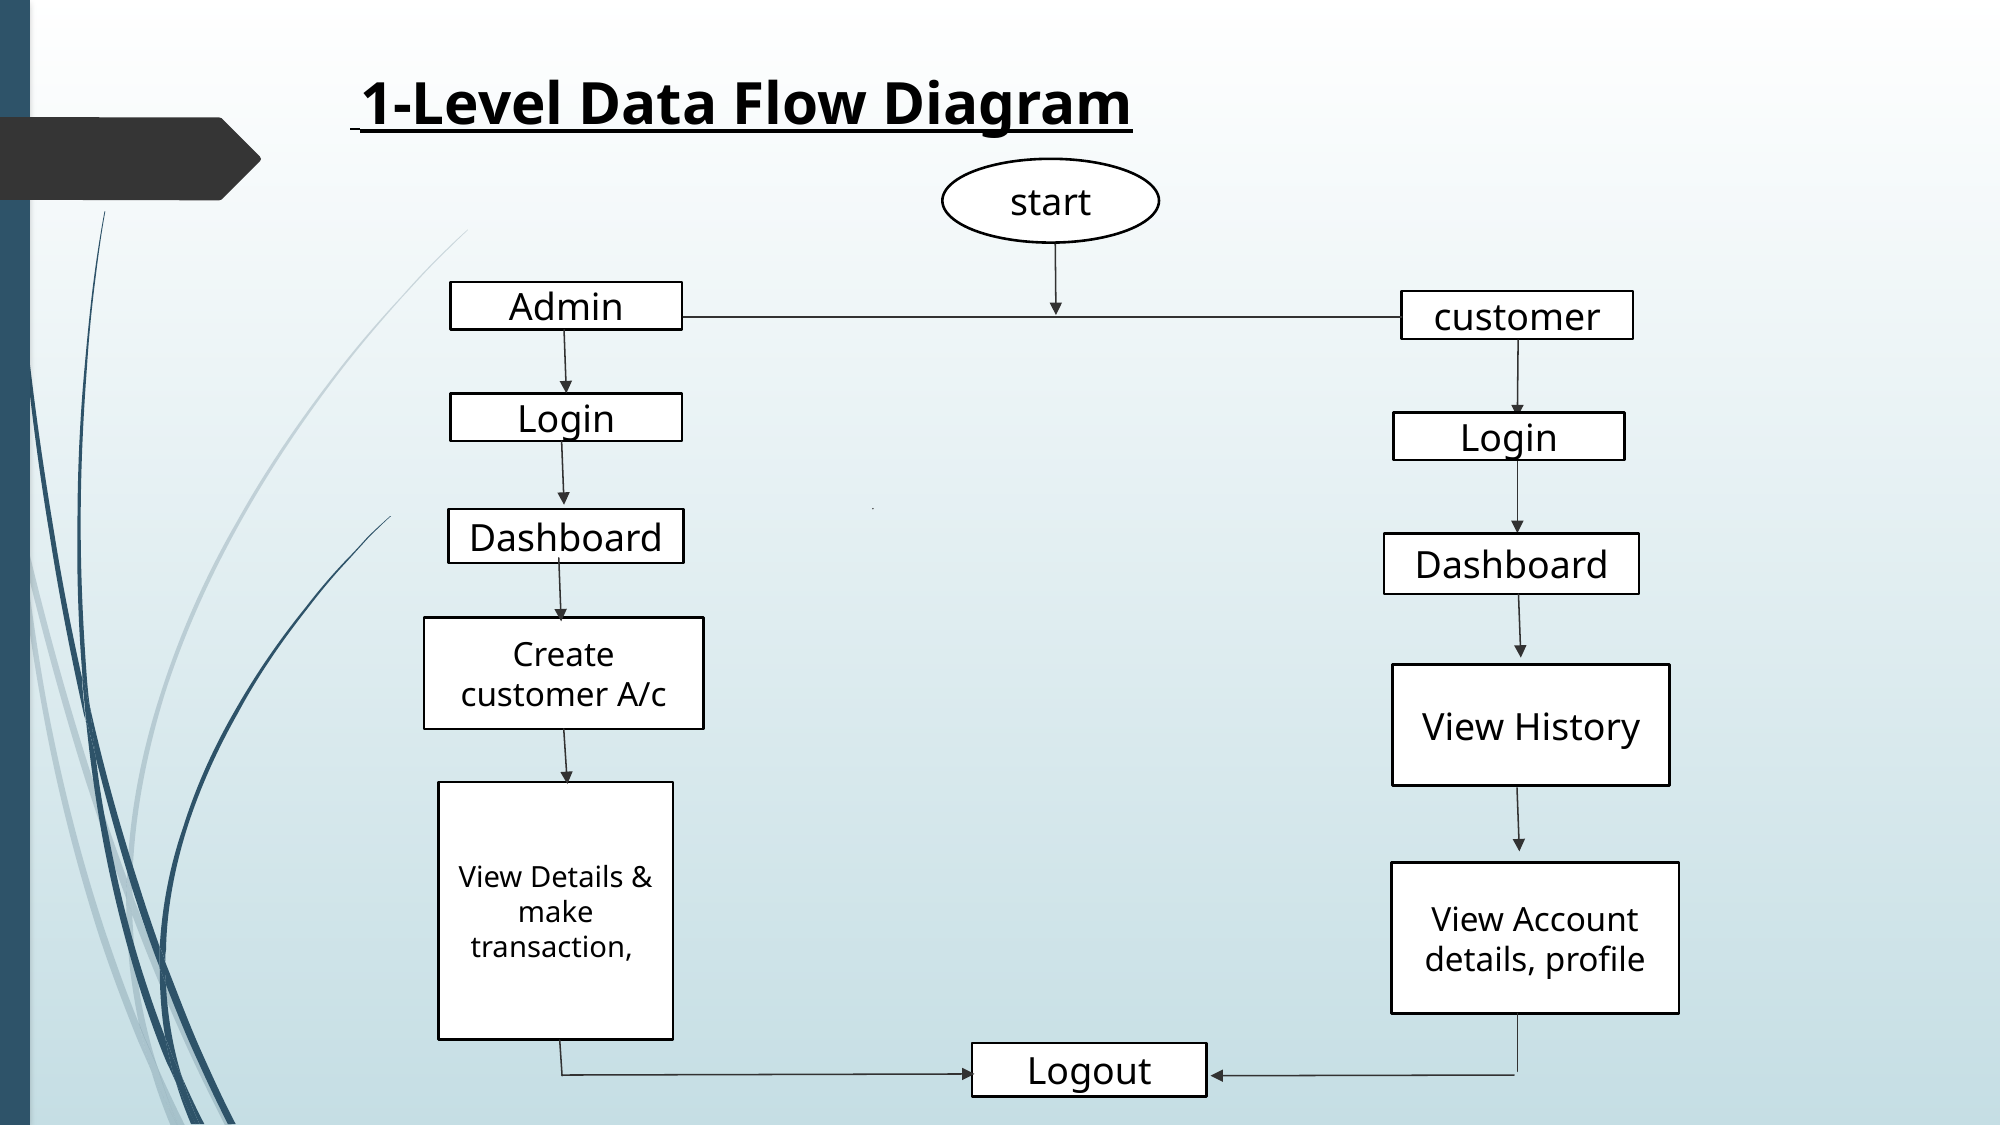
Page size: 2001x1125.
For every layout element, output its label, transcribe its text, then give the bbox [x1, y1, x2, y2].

text_box 1-Level Data Flow Diagram [335, 58, 1149, 144]
text_box View Account details, profile [1390, 861, 1680, 1015]
text_box View Details & make transaction, [437, 781, 674, 1041]
text_box Login [449, 392, 683, 442]
text_box View History [1391, 663, 1671, 787]
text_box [561, 440, 565, 505]
text_box Logout [971, 1042, 1208, 1098]
text_box Admin [449, 281, 683, 331]
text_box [563, 728, 568, 785]
text_box Login [1392, 411, 1626, 461]
text_box Dashboard [447, 508, 685, 564]
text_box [558, 557, 562, 622]
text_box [1516, 787, 1520, 852]
text_box Dashboard [1383, 532, 1640, 595]
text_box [559, 1039, 563, 1076]
text_box customer [1400, 290, 1634, 340]
text_box start [941, 157, 1161, 244]
text_box Create customer A/c [423, 616, 705, 730]
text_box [563, 329, 567, 394]
